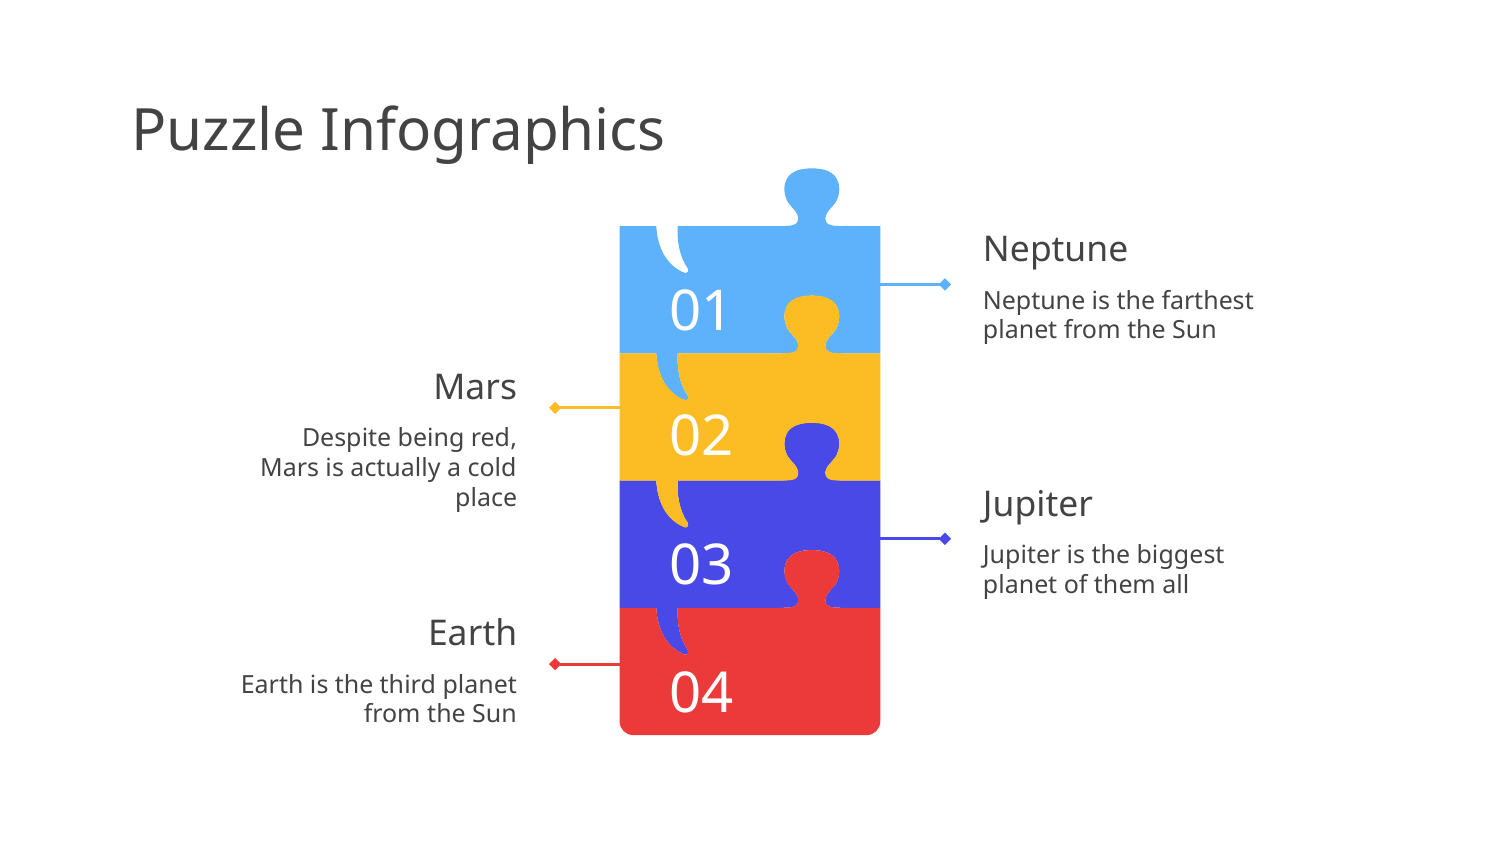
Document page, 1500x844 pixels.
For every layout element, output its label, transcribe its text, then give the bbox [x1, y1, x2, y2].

text_box Jupiter [967, 466, 1277, 523]
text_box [619, 168, 946, 401]
text_box Mars [223, 349, 533, 406]
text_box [554, 295, 881, 528]
text_box Earth [223, 596, 533, 653]
text_box Neptune [967, 212, 1277, 269]
text_box Despite being red, Mars is actually a cold place [223, 406, 533, 494]
text_box Neptune is the farthest planet from the Sun [967, 269, 1277, 357]
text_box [619, 422, 946, 656]
text_box Earth is the third planet from the Sun [223, 653, 533, 741]
title Puzzle Infographics [116, 88, 1384, 167]
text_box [554, 549, 881, 736]
text_box Jupiter is the biggest planet of them all [967, 523, 1277, 611]
